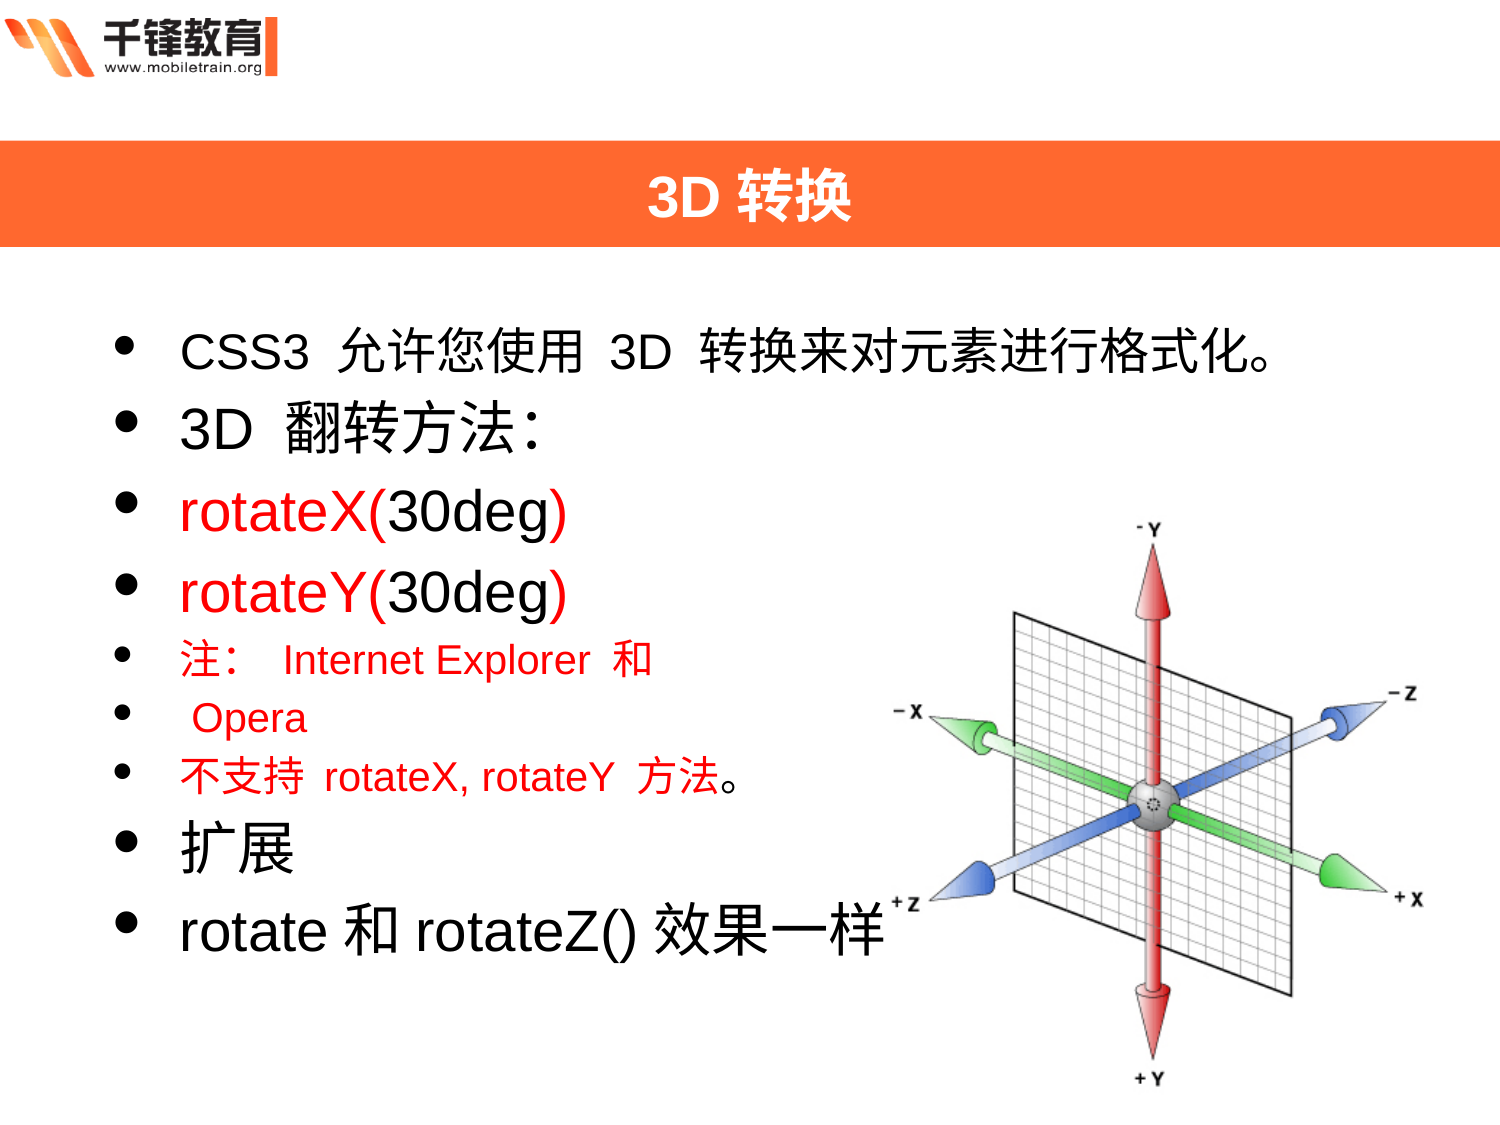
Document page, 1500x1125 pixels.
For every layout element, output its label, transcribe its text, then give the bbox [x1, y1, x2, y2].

text_box 3D转换 [0, 140, 1500, 247]
picture [3, 18, 261, 79]
picture [891, 515, 1424, 1097]
text_box CSS3 允许您使用 3D 转换来对元素进行格式化。 3D 翻转方法： rotateX(30deg) rotateY(30deg) 注： Internet Explorer 和 Opera 不支持 rotateX, rotateY 方法。 扩展 rotate和rotateZ()效果一样 [74, 312, 1425, 1055]
